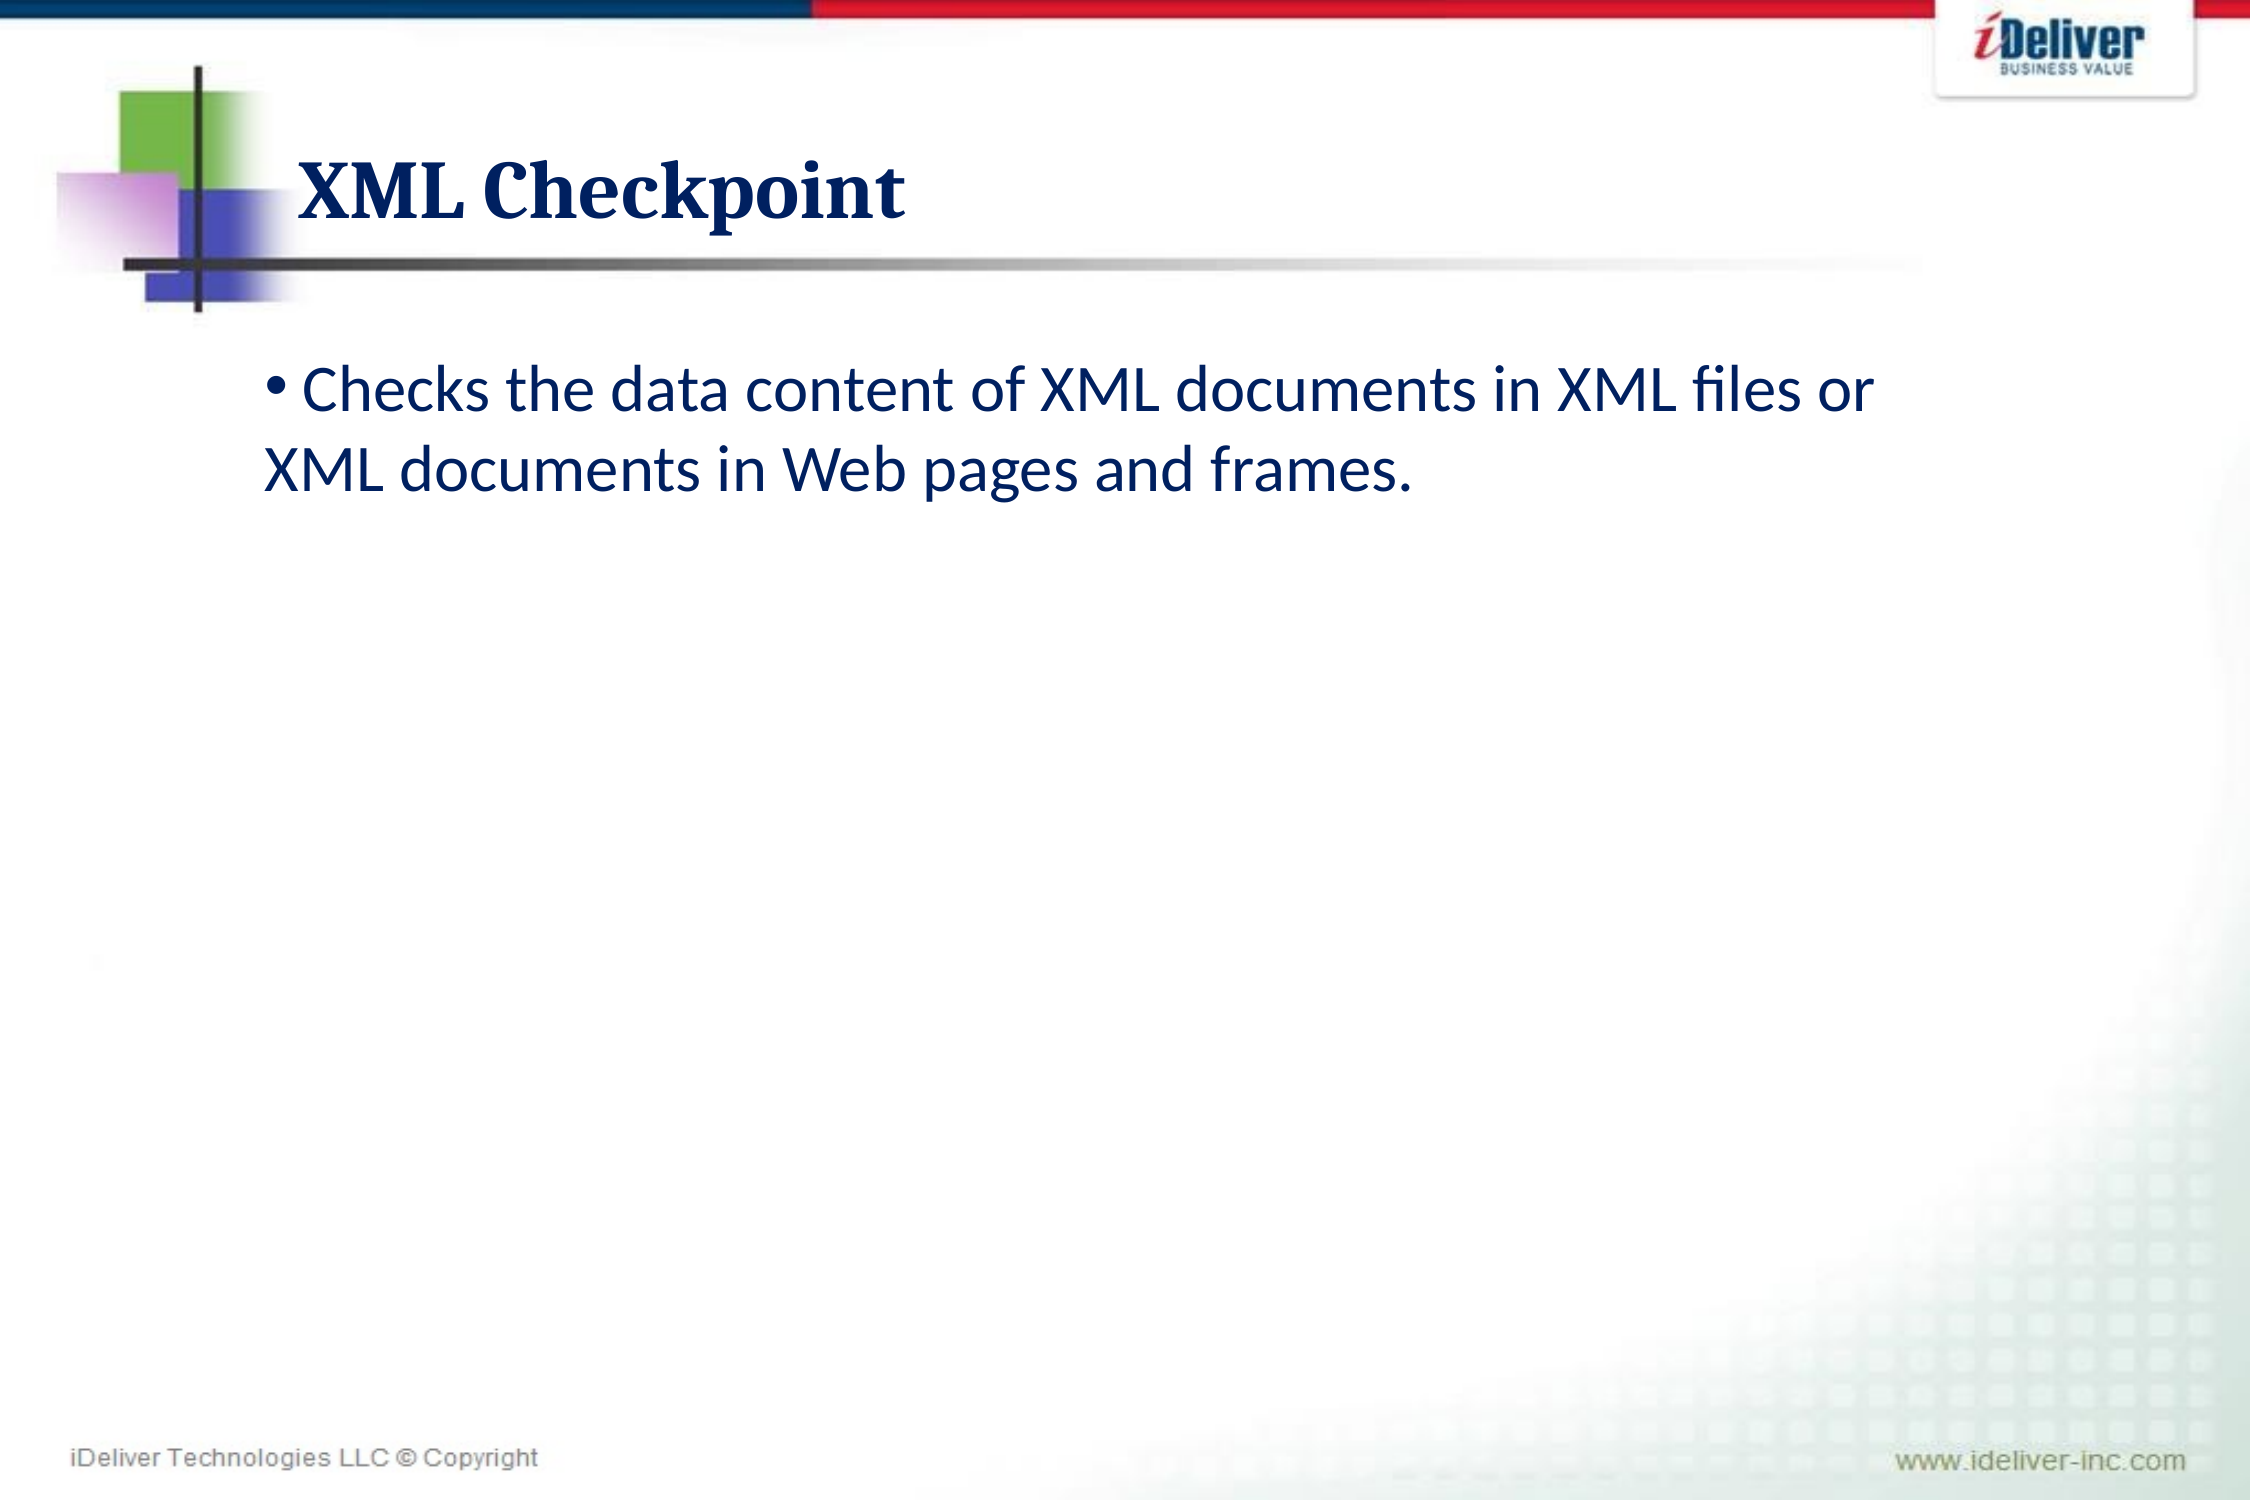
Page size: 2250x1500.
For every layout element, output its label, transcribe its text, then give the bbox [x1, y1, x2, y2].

text_box Checks the data content of XML documents in XML files or XML documents in Web pages and frames. [249, 337, 1975, 752]
picture [0, 0, 2250, 1500]
title XML Checkpoint [112, 60, 2138, 310]
